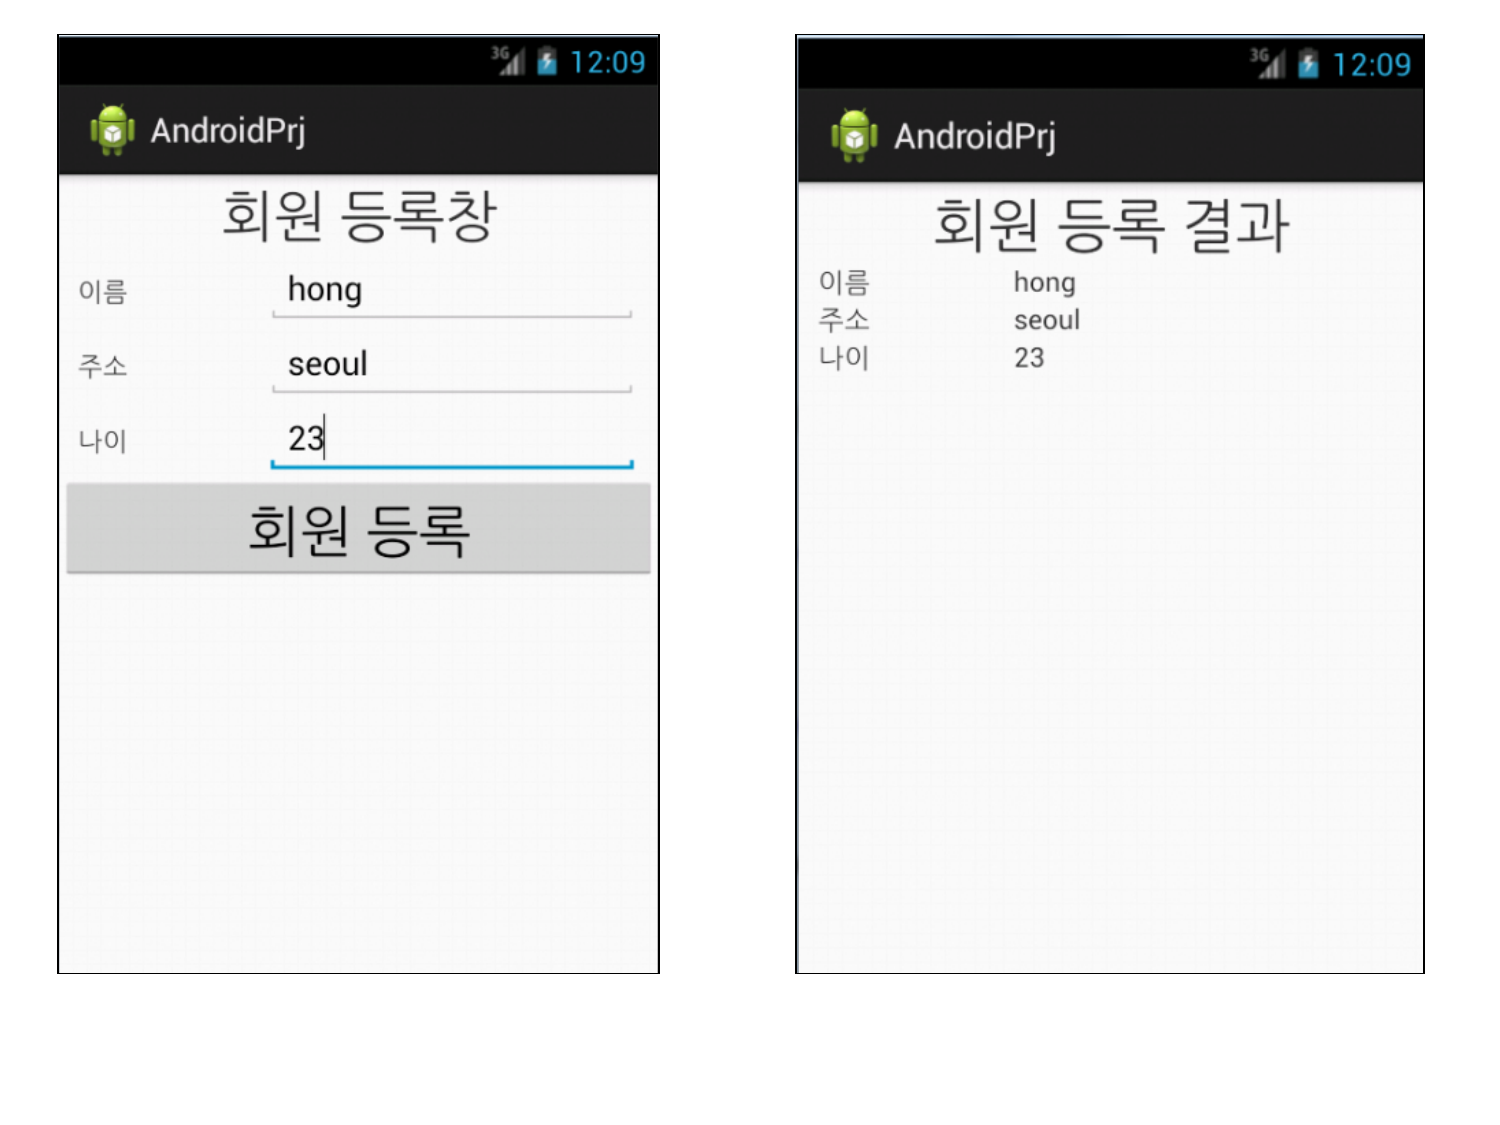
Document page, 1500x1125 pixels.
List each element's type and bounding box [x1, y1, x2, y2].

picture [796, 34, 1424, 973]
picture [58, 34, 659, 973]
